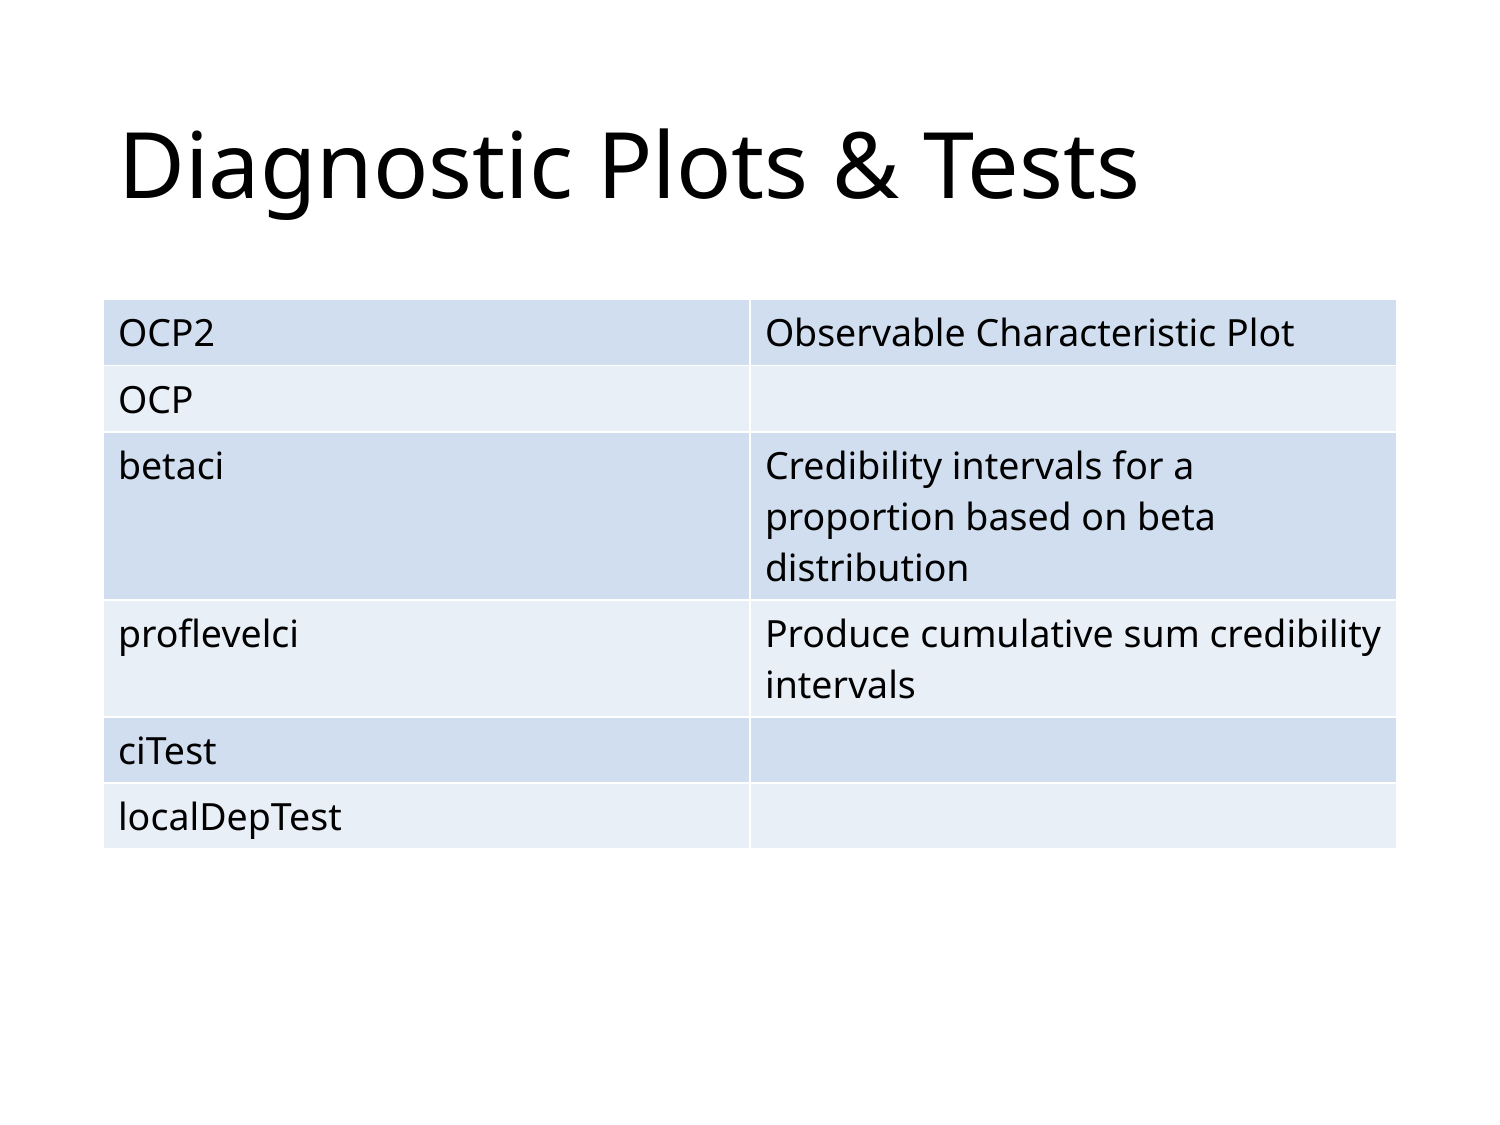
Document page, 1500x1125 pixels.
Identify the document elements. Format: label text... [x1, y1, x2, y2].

table_header Observable Characteristic Plot [751, 300, 1396, 365]
table_cell [751, 784, 1396, 848]
table_header OCP2 [104, 300, 749, 365]
table_cell [751, 366, 1396, 431]
table_cell [751, 718, 1396, 782]
title Diagnostic Plots & Tests [103, 59, 1397, 278]
table_cell Produce cumulative sum credibility intervals [751, 601, 1396, 716]
table_cell betaci [104, 433, 749, 599]
table_cell proflevelci [104, 601, 749, 716]
table_cell OCP [104, 366, 749, 431]
table_cell localDepTest [104, 784, 749, 848]
table_cell Credibility intervals for a proportion based on beta distribution [751, 433, 1396, 599]
table_cell ciTest [104, 718, 749, 782]
